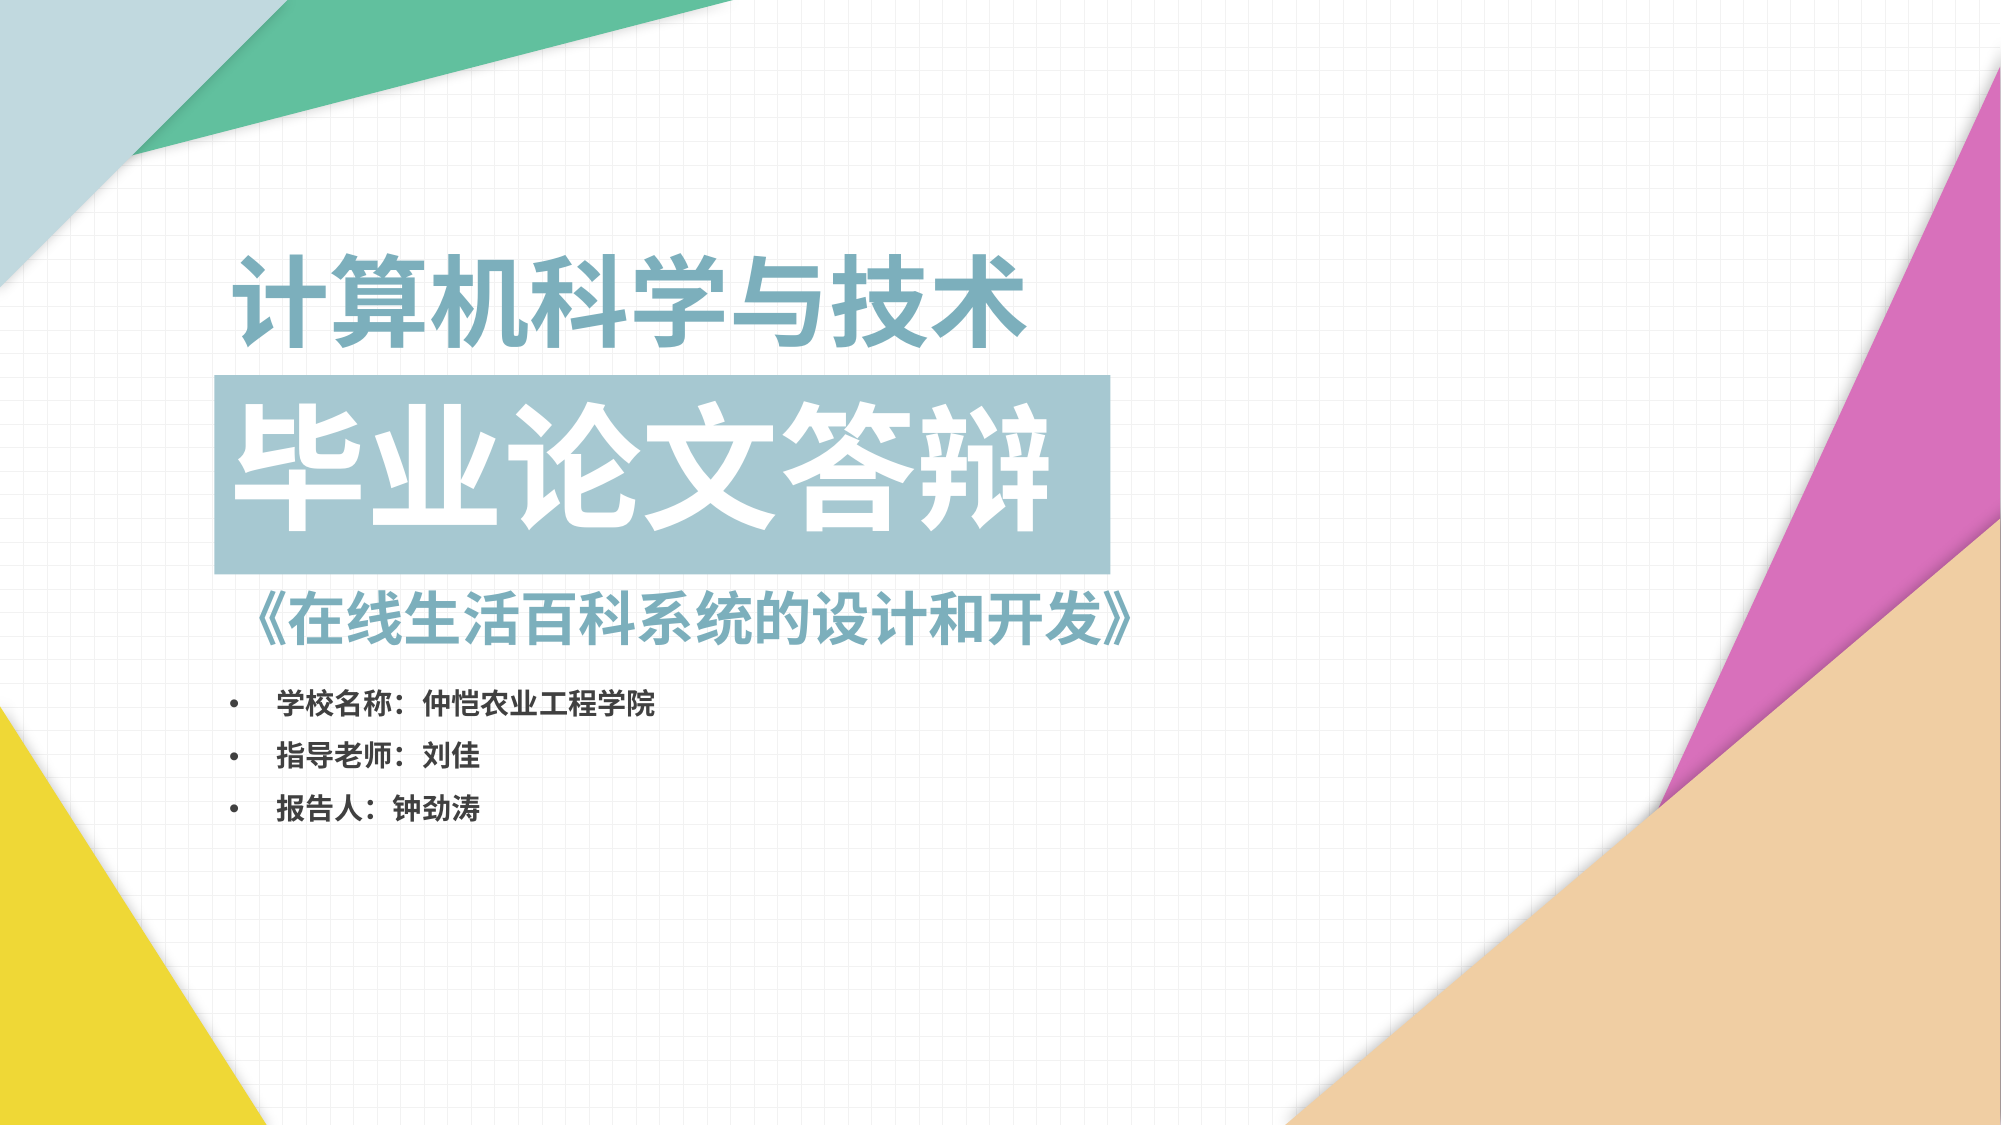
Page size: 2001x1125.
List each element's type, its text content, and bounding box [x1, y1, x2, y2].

list 《在线生活百科系统的设计和开发》 [214, 574, 1379, 670]
list 计算机科学与技术 [214, 238, 1053, 375]
list 毕业论文答辩 [214, 375, 1111, 574]
list 学校名称：仲恺农业工程学院 指导老师：刘佳 报告人：钟劲涛 [214, 682, 1053, 931]
